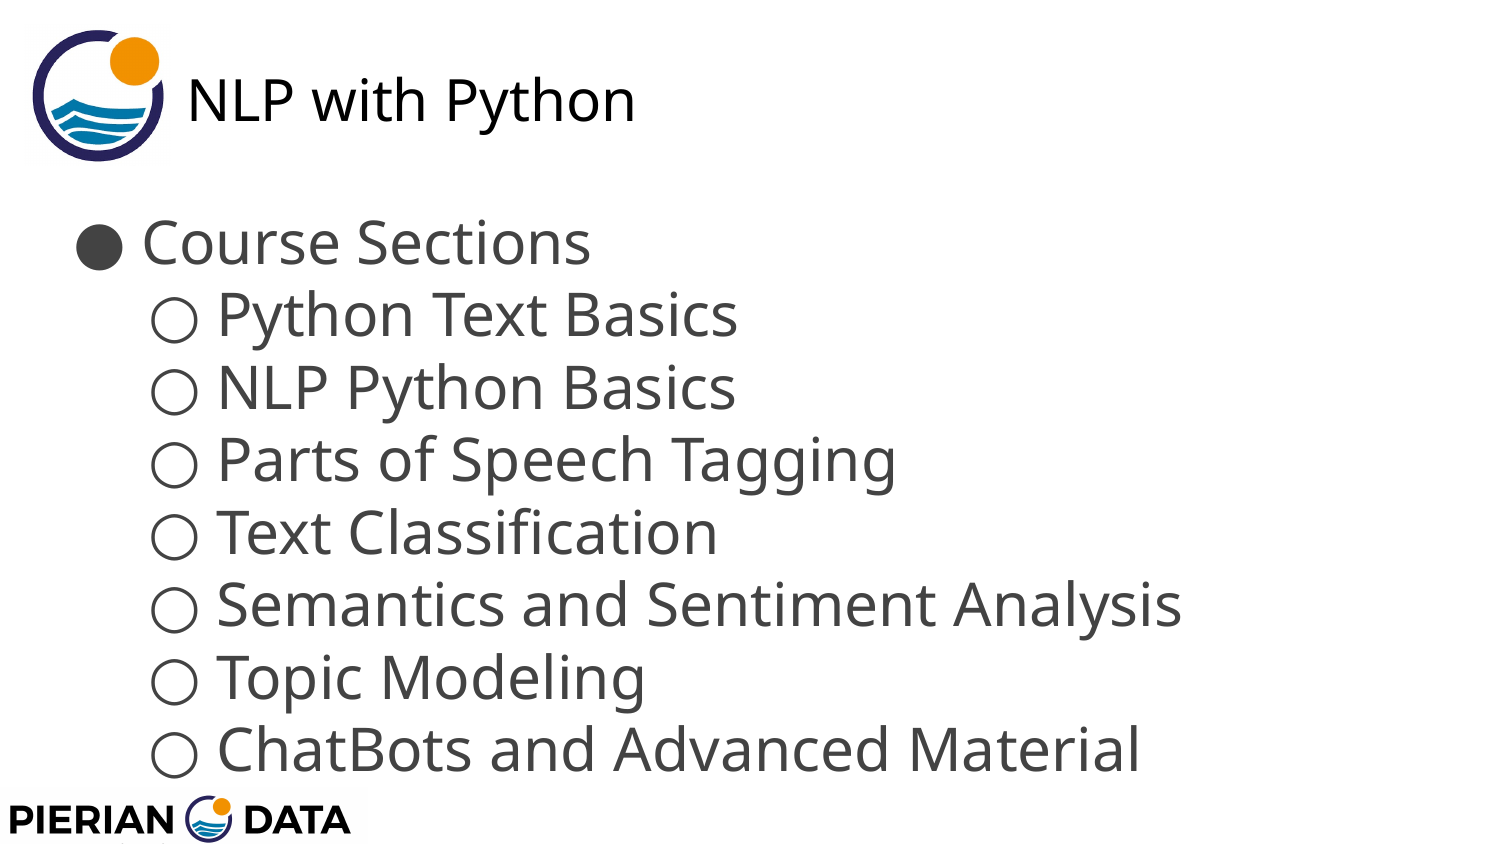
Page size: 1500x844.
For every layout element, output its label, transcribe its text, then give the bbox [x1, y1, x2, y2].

picture [0, 787, 368, 844]
picture [24, 24, 172, 167]
list Course Sections Python Text Basics NLP Python Basics Parts of Speech Tagging Text Classification Semantics and Sentiment Analysis Topic Modeling ChatBots and Advanced Material [51, 189, 1476, 750]
title NLP with Python [176, 48, 1449, 143]
